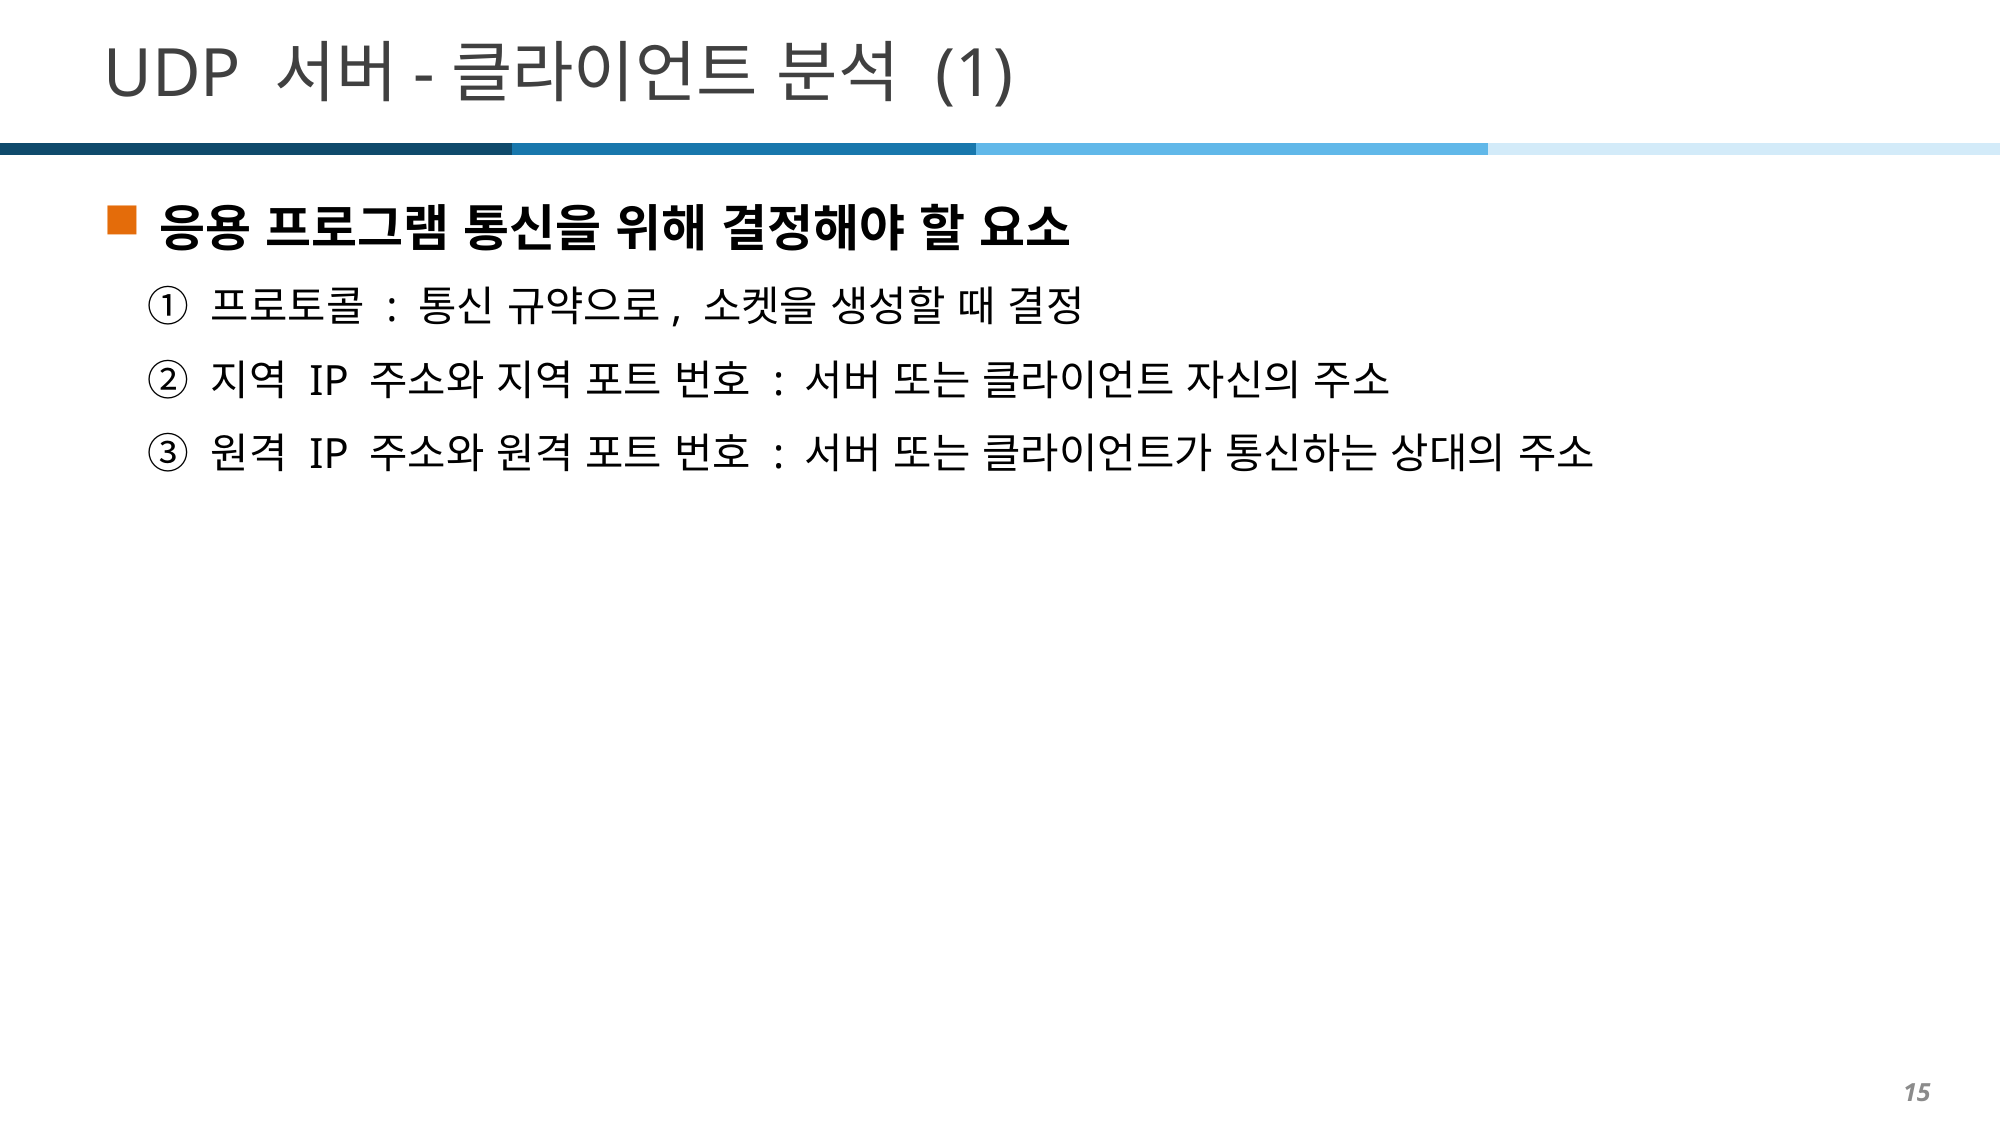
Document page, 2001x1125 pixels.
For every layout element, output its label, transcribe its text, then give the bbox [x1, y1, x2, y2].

title UDP 서버-클라이언트 분석 (1) [88, 18, 1920, 122]
list 응용 프로그램 통신을 위해 결정해야 할 요소 ① 프로토콜 : 통신 규약으로, 소켓을 생성할 때 결정 ② 지역 IP 주소와 지역 포트 번호 : 서버 또는 클라이언트 자신의 주소 ③ 원격 IP 주소와 원격 포트 번호 : 서버 또는 클라이언트가 통신하는 상대의 주소 [88, 176, 1920, 1083]
